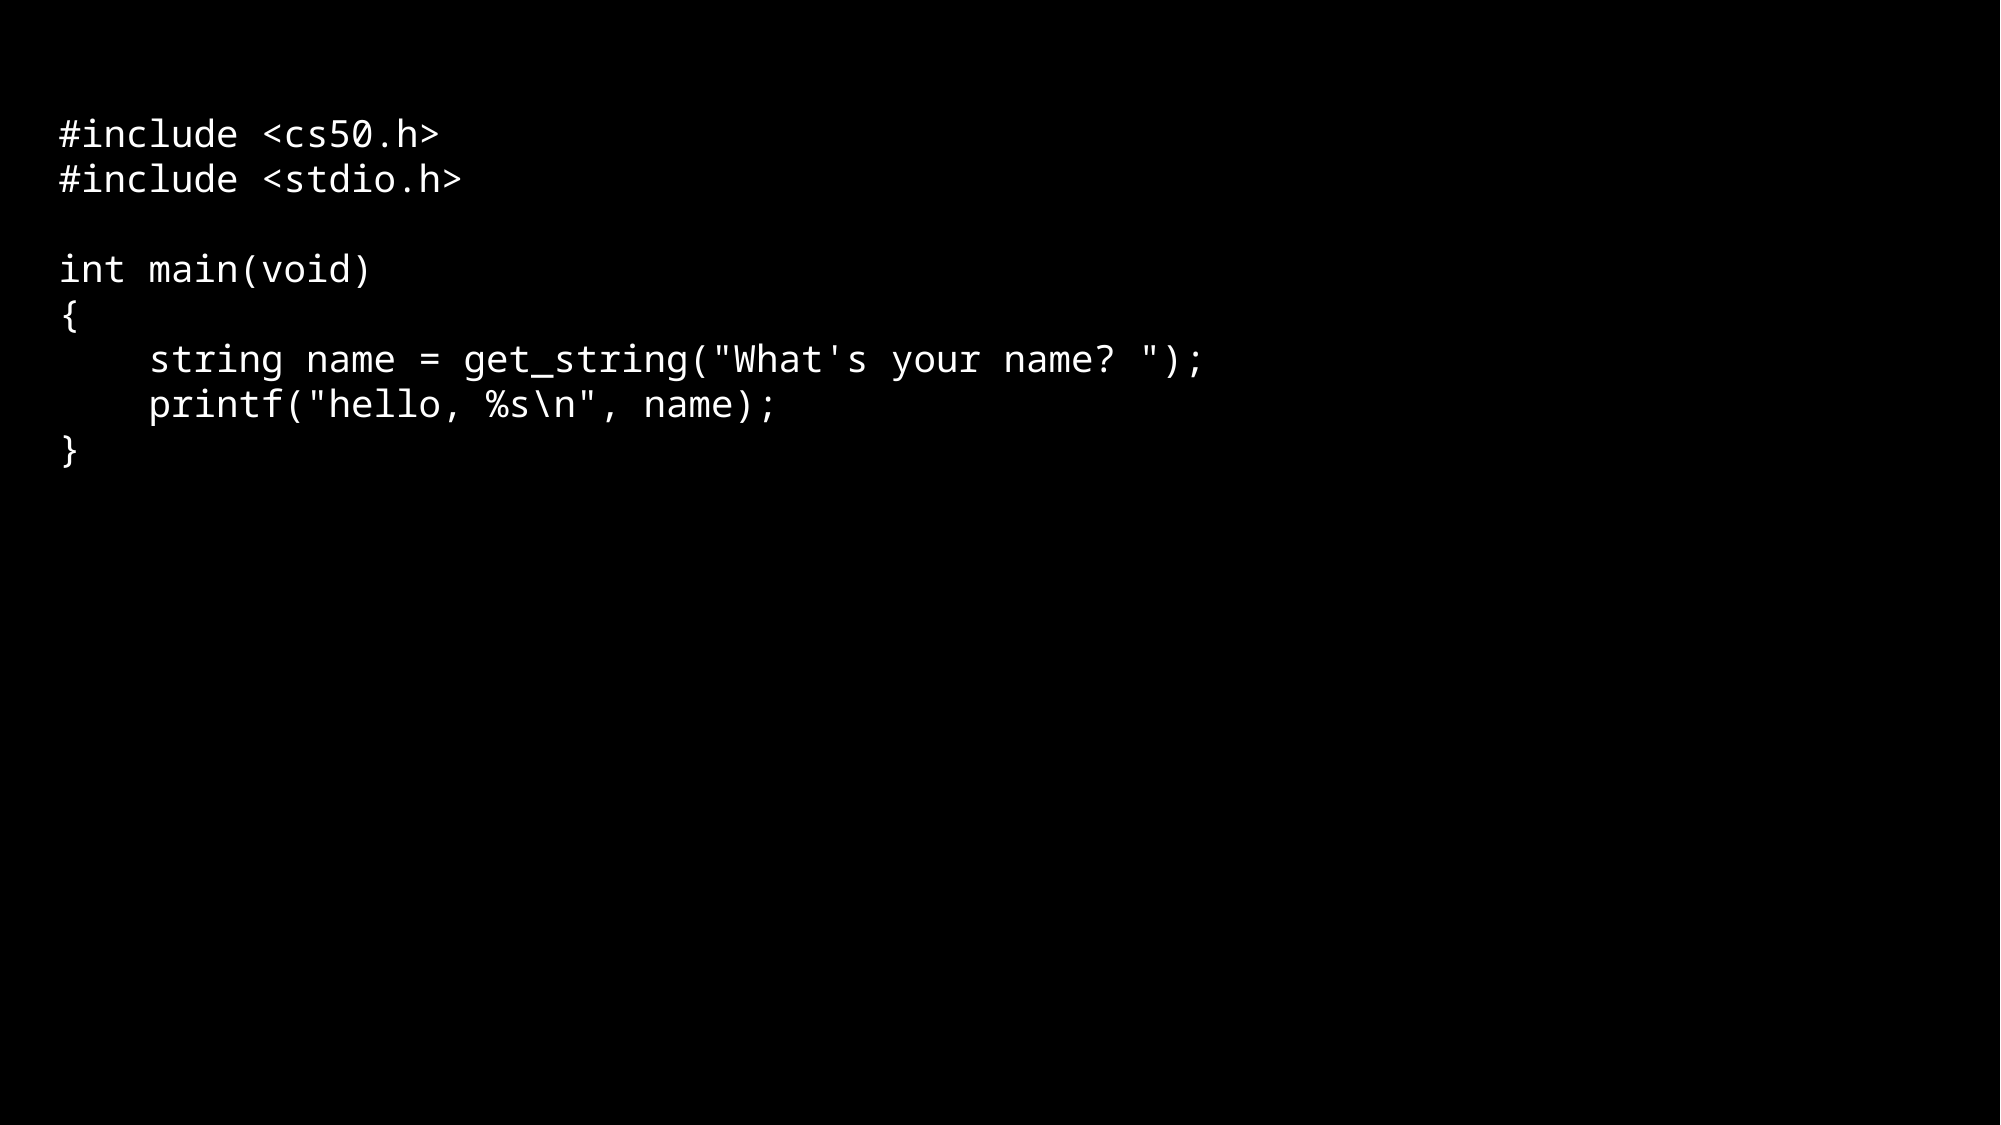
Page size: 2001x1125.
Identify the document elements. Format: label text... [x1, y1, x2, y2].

list #include <cs50.h> #include <stdio.h> int main(void) { string name = get_string("What's your name? "); printf("hello, %s\n", name); } [43, 50, 1908, 1077]
